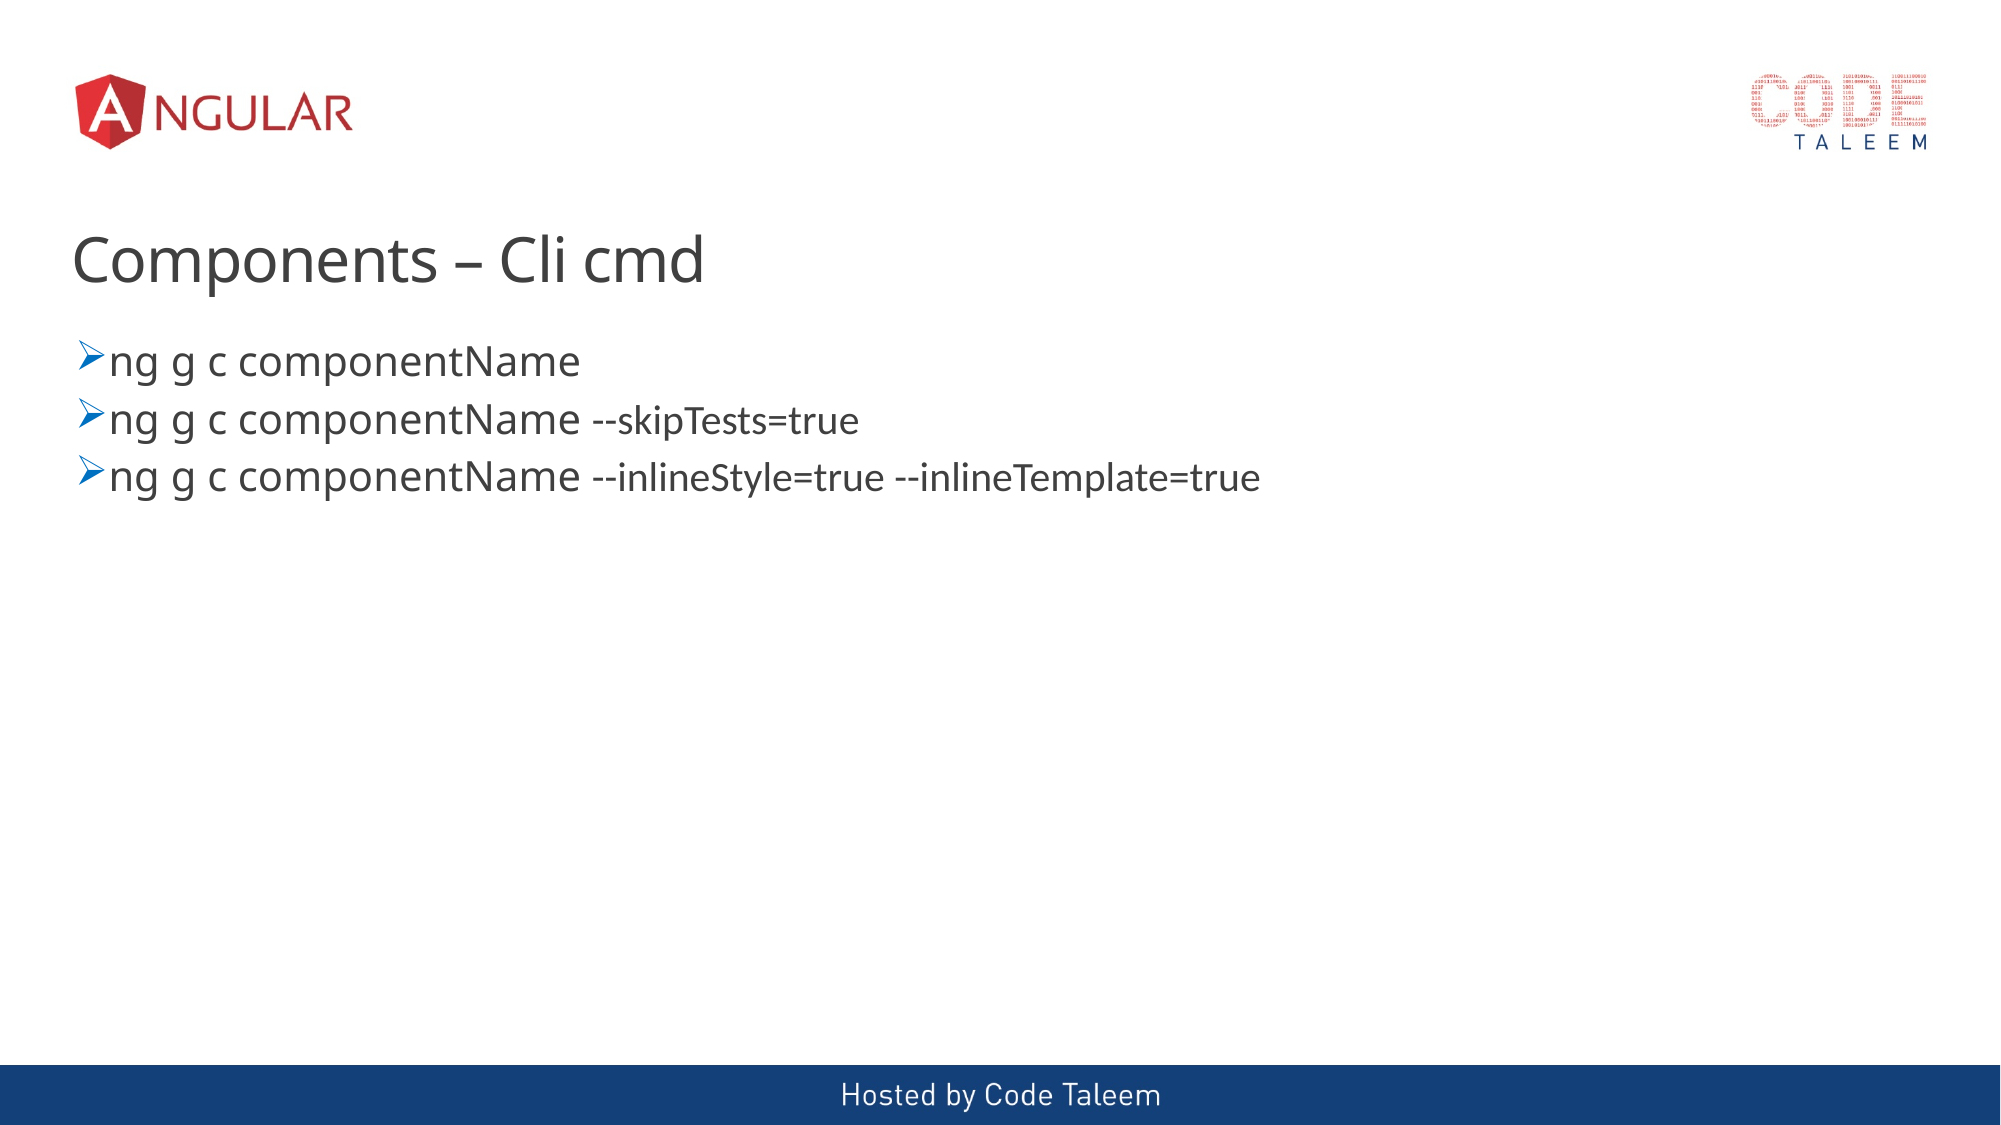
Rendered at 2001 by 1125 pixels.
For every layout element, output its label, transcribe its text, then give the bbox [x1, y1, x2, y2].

list ng g c componentName ng g c componentName --skipTests=true ng g c componentName --inlineStyle=true --inlineTemplate=true [42, 333, 1693, 993]
picture [0, 0, 2001, 1125]
title Components – Cli cmd [56, 221, 1707, 303]
